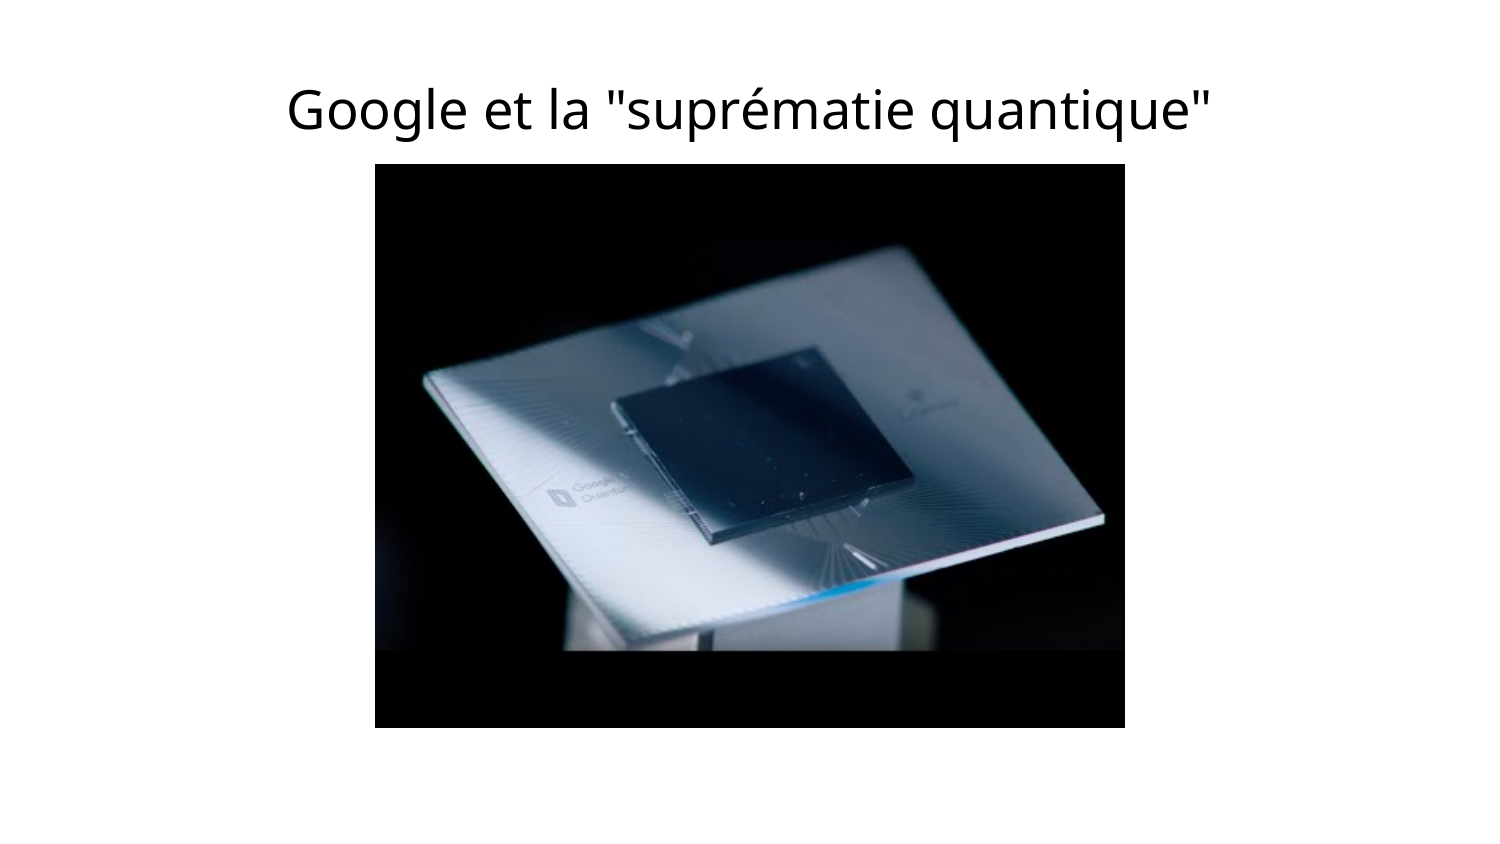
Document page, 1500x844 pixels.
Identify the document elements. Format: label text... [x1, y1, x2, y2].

picture [374, 164, 1126, 728]
title Google et la "suprématie quantique" [77, 68, 1423, 148]
